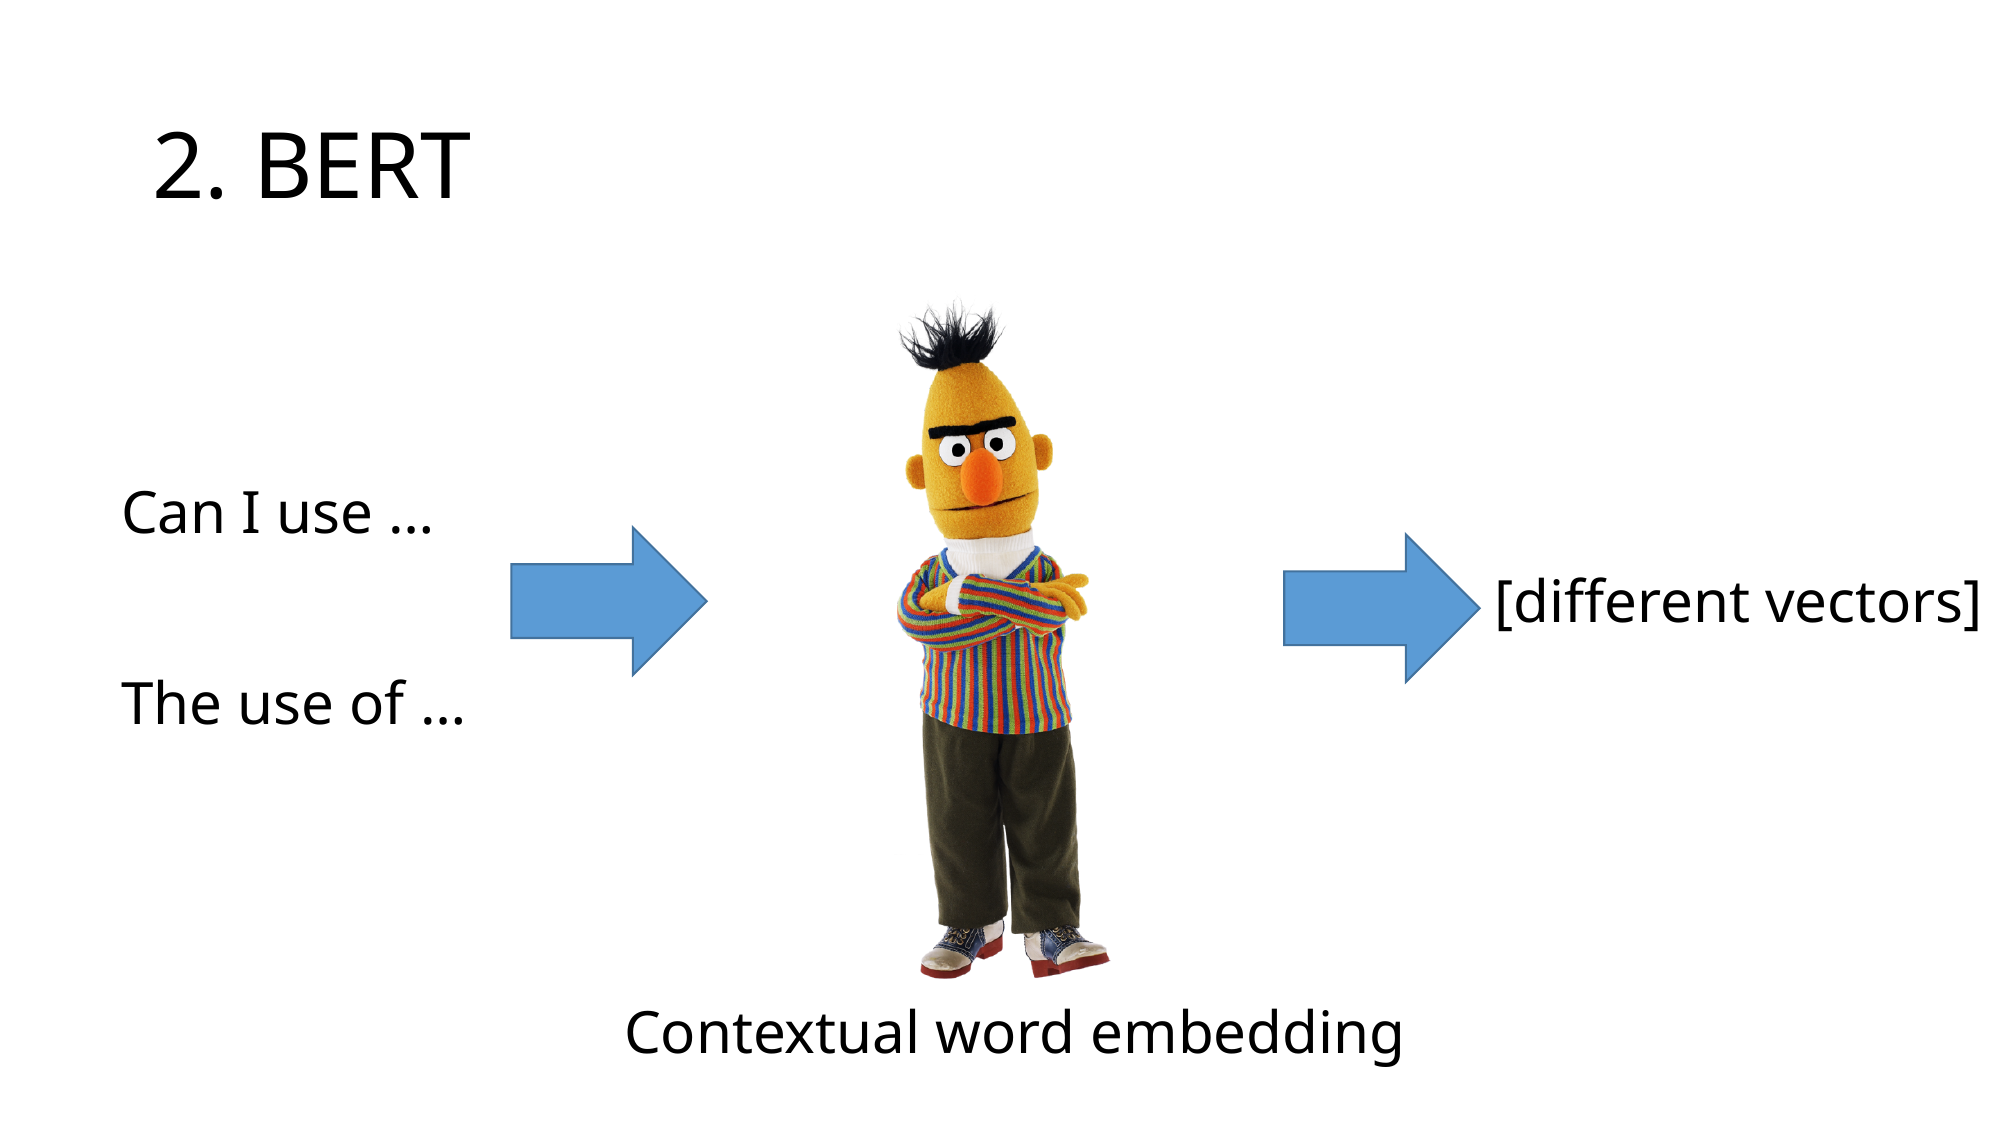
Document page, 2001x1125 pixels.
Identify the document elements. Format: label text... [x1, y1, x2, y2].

text_box [different vectors] [1479, 564, 2000, 710]
text_box [1283, 531, 1482, 685]
title 2. BERT [137, 59, 1863, 278]
text_box The use of … [106, 666, 668, 835]
picture [843, 277, 1157, 997]
text_box Can I use … [106, 475, 773, 579]
text_box [510, 524, 709, 666]
text_box Contextual word embedding [609, 995, 1475, 1104]
